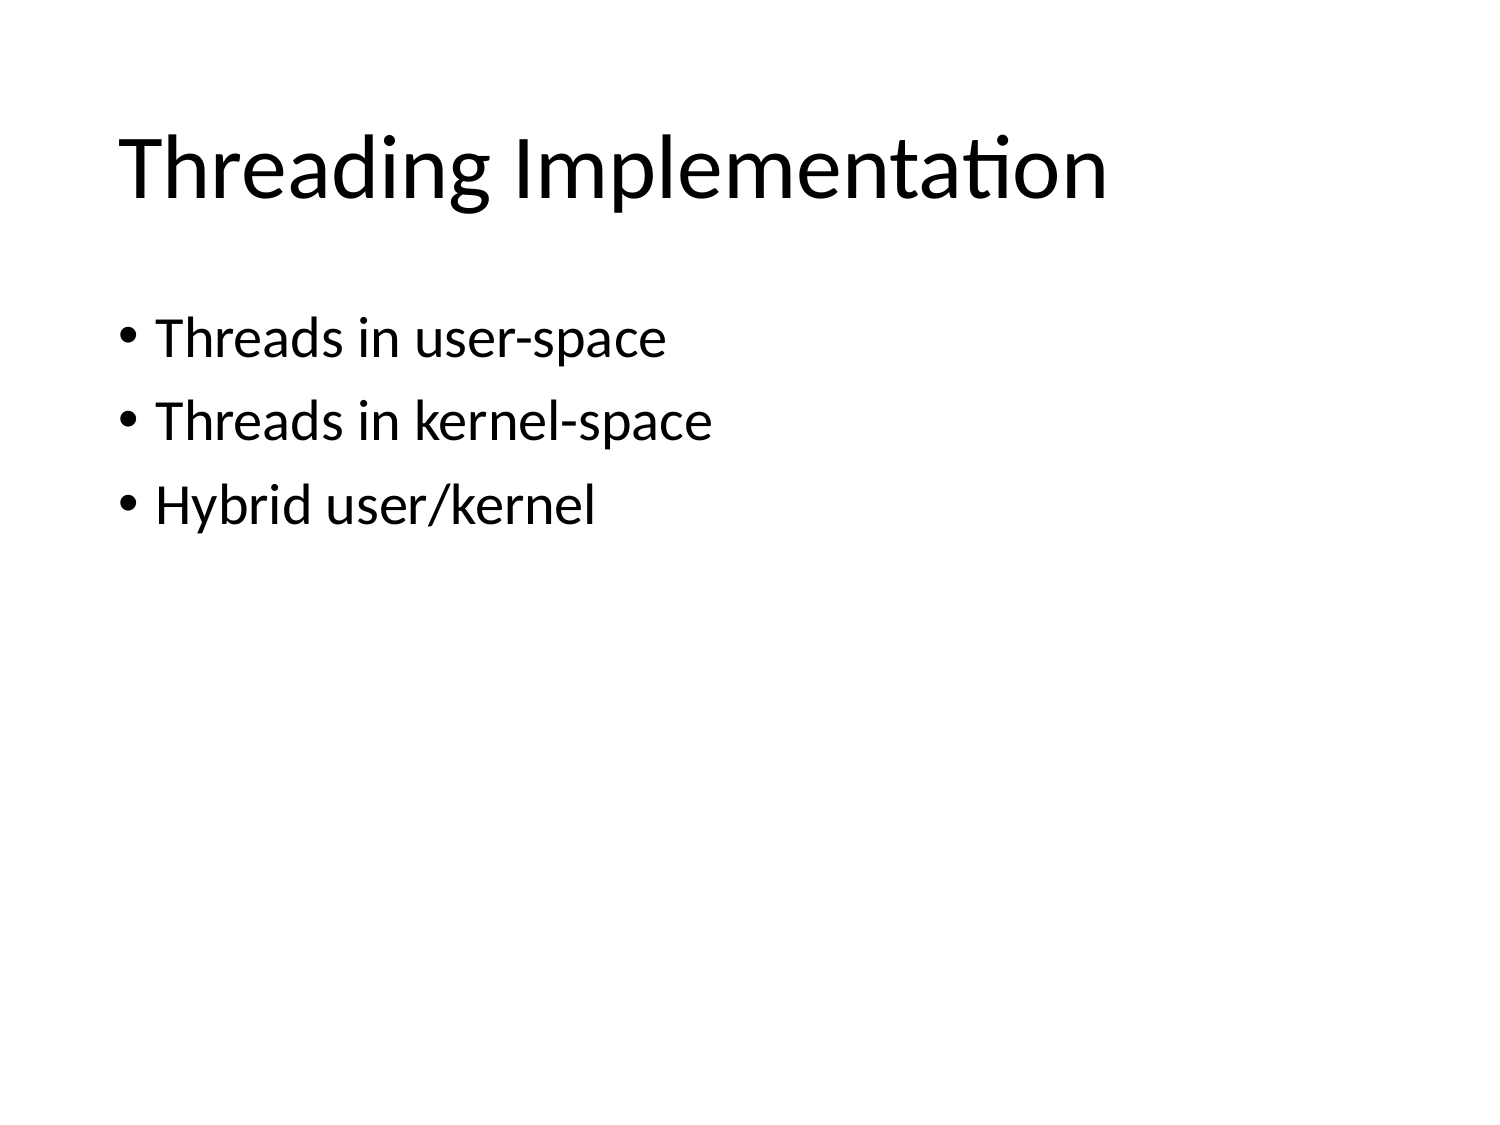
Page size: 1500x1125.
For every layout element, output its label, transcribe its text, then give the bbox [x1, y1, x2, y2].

list Threads in user-space Threads in kernel-space Hybrid user/kernel [103, 299, 1397, 1014]
title Threading Implementation [103, 59, 1397, 278]
